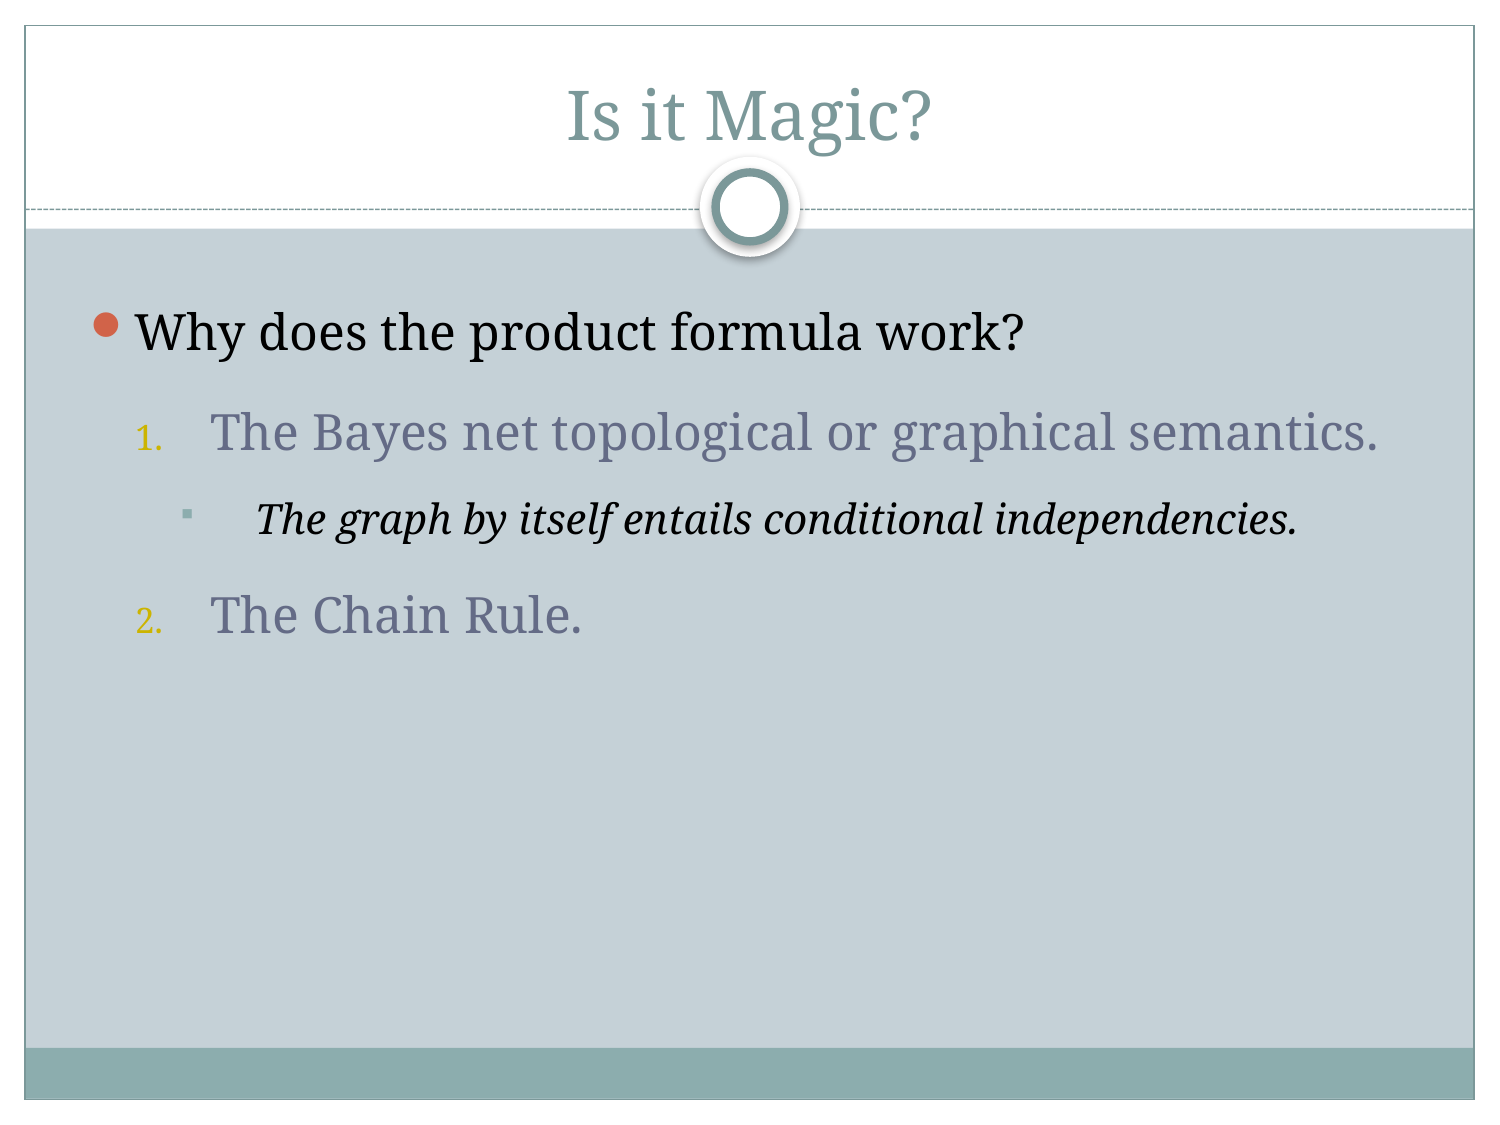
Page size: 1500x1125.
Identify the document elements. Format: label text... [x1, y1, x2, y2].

title Is it Magic? [49, 37, 1450, 163]
list Why does the product formula work? The Bayes net topological or graphical semantics. The graph by itself entails conditional independencies. The Chain Rule. [74, 262, 1463, 951]
